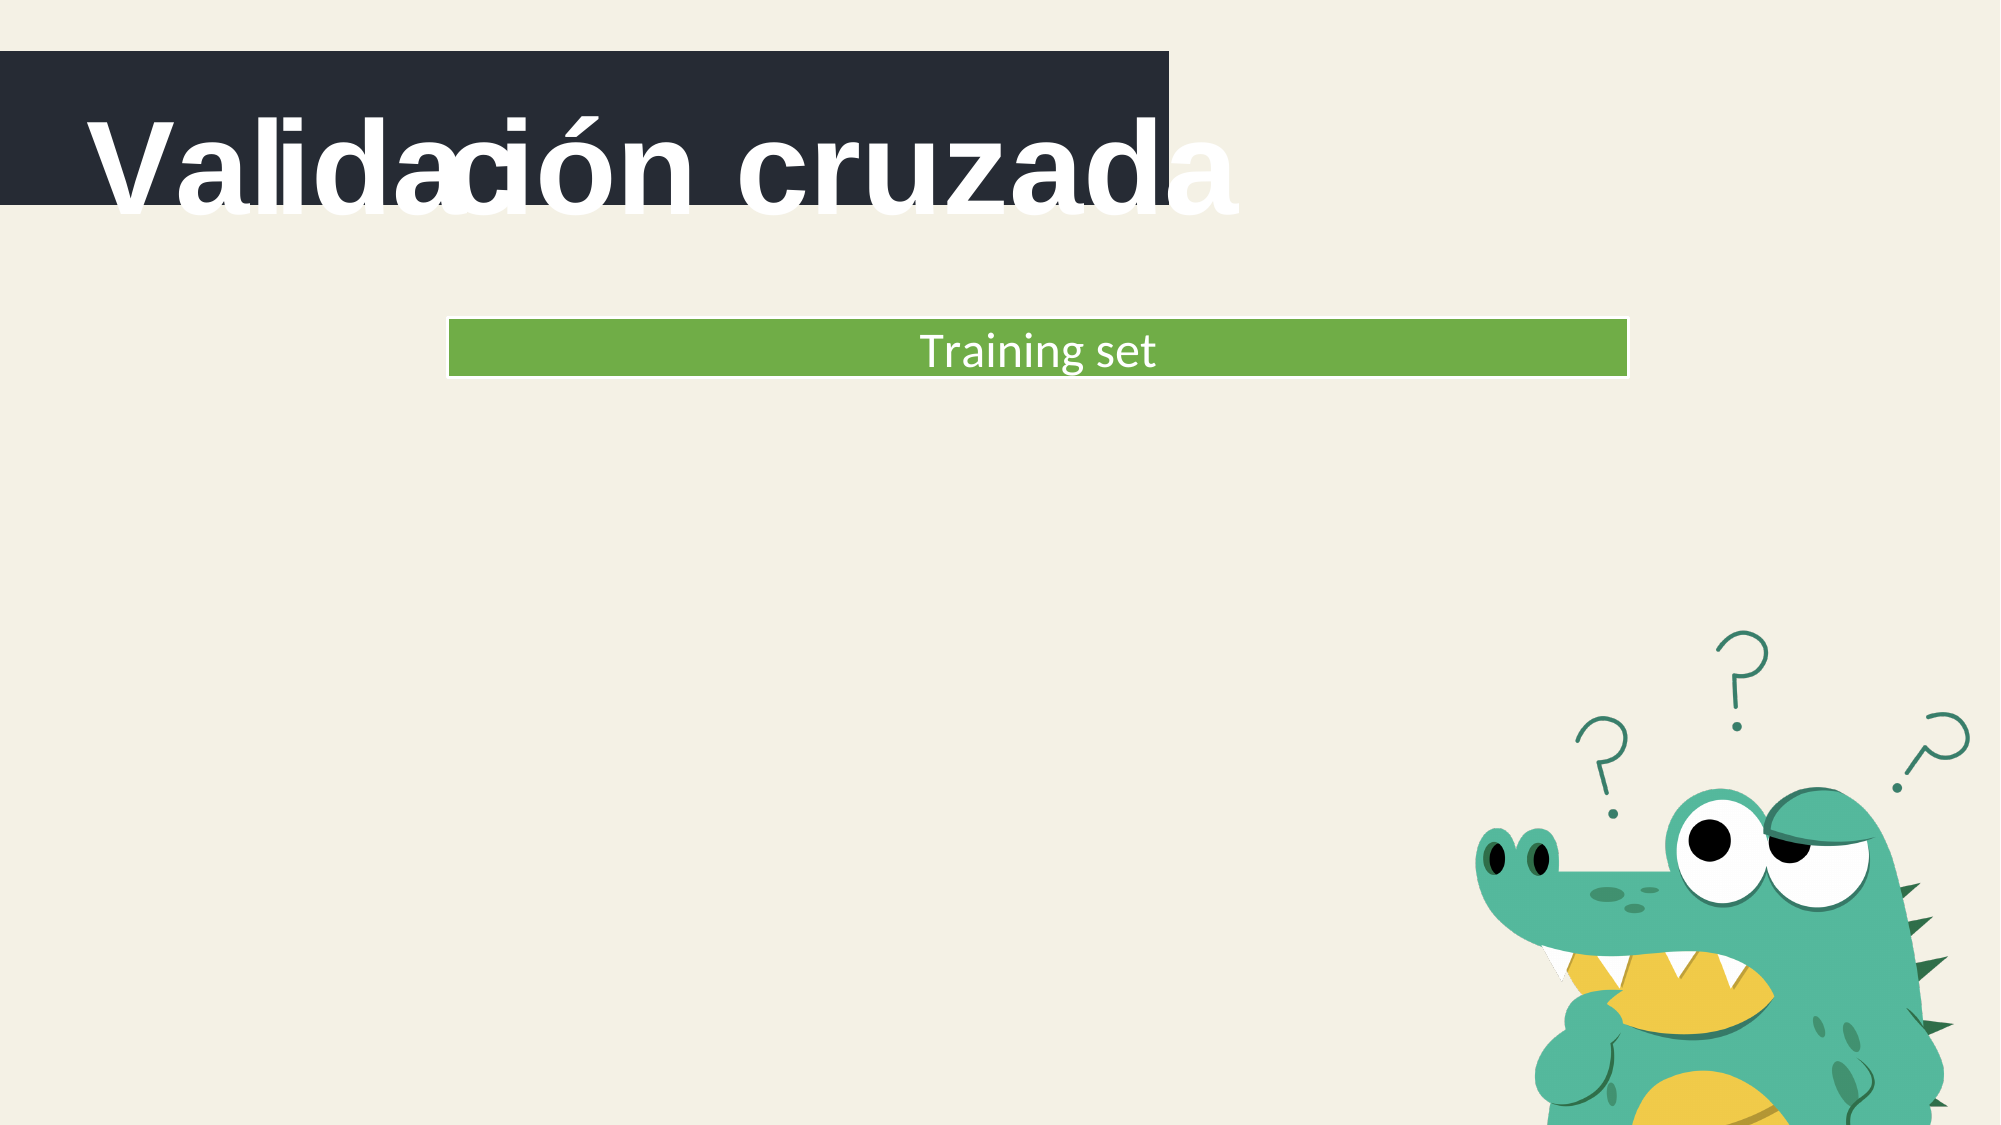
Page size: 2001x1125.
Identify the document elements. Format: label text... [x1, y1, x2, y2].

text_box [1249, 524, 2000, 1125]
title Validación cruzada [84, 81, 1916, 270]
text_box Training set [447, 317, 1629, 378]
text_box [0, 50, 1169, 206]
